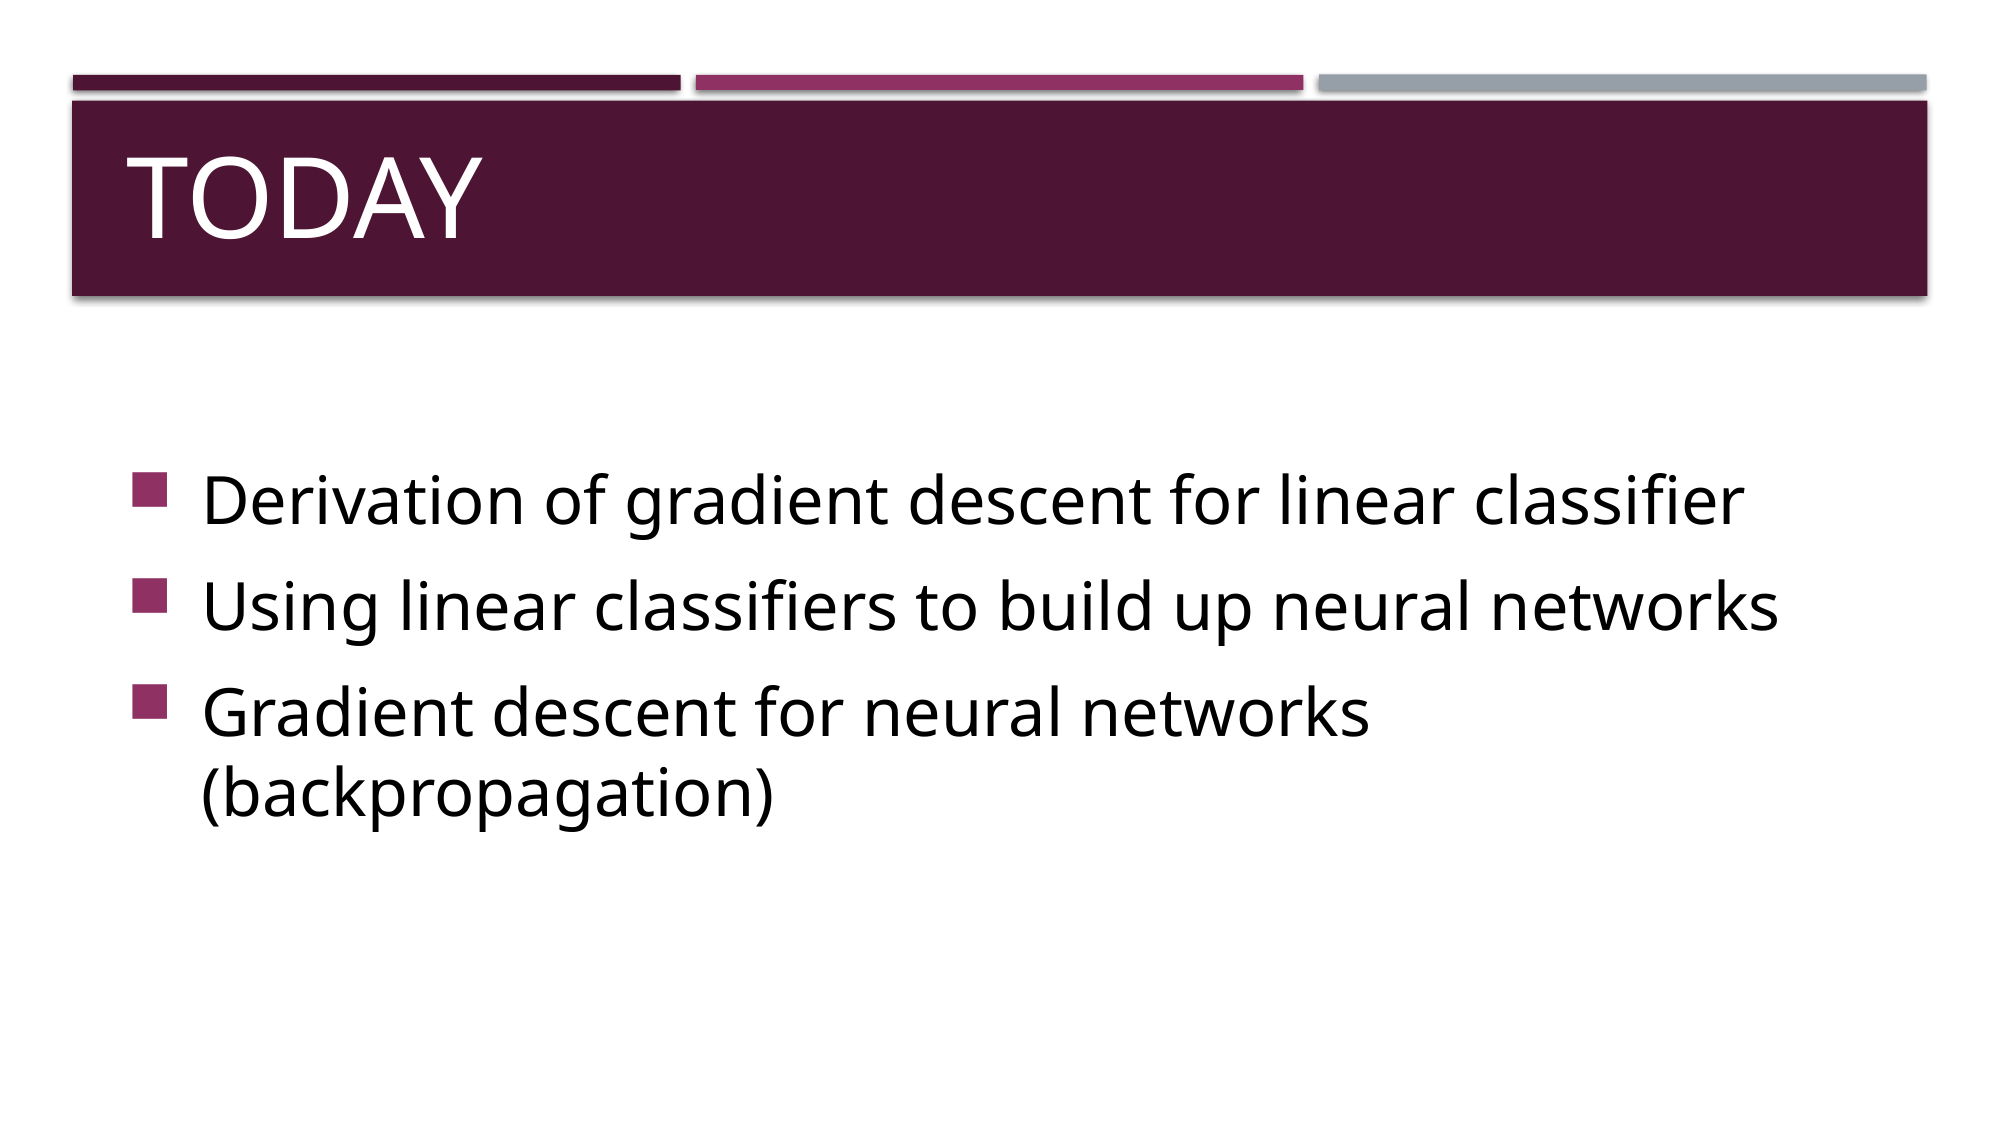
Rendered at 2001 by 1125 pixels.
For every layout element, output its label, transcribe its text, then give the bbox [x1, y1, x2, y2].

list Derivation of gradient descent for linear classifier Using linear classifiers to build up neural networks Gradient descent for neural networks (backpropagation) [111, 296, 1880, 992]
title Today [111, 116, 1880, 269]
